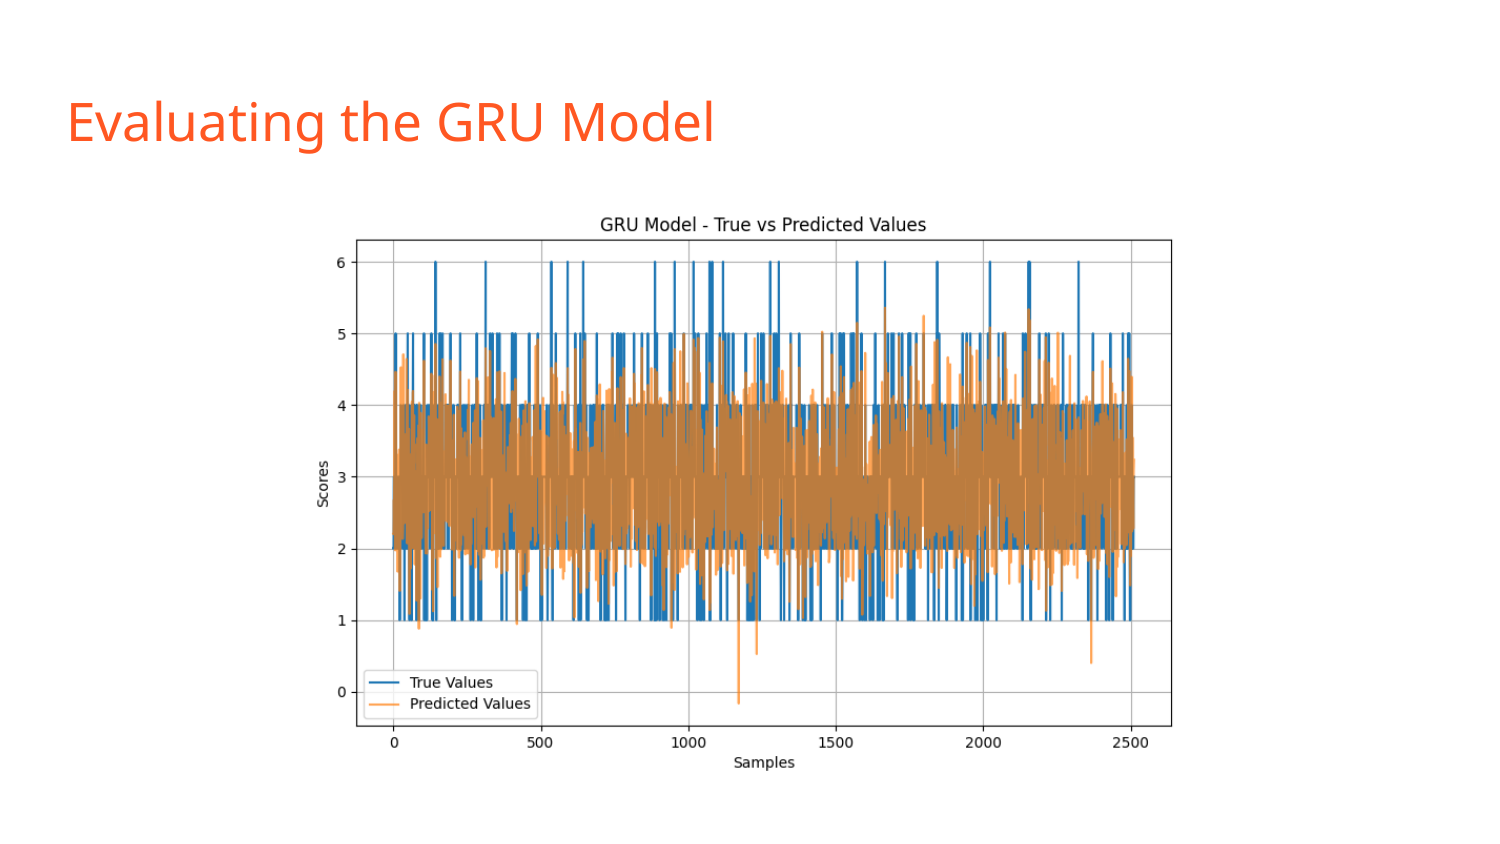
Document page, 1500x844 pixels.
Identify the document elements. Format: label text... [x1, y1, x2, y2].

title Evaluating the GRU Model [51, 72, 1449, 167]
picture [228, 166, 1272, 794]
